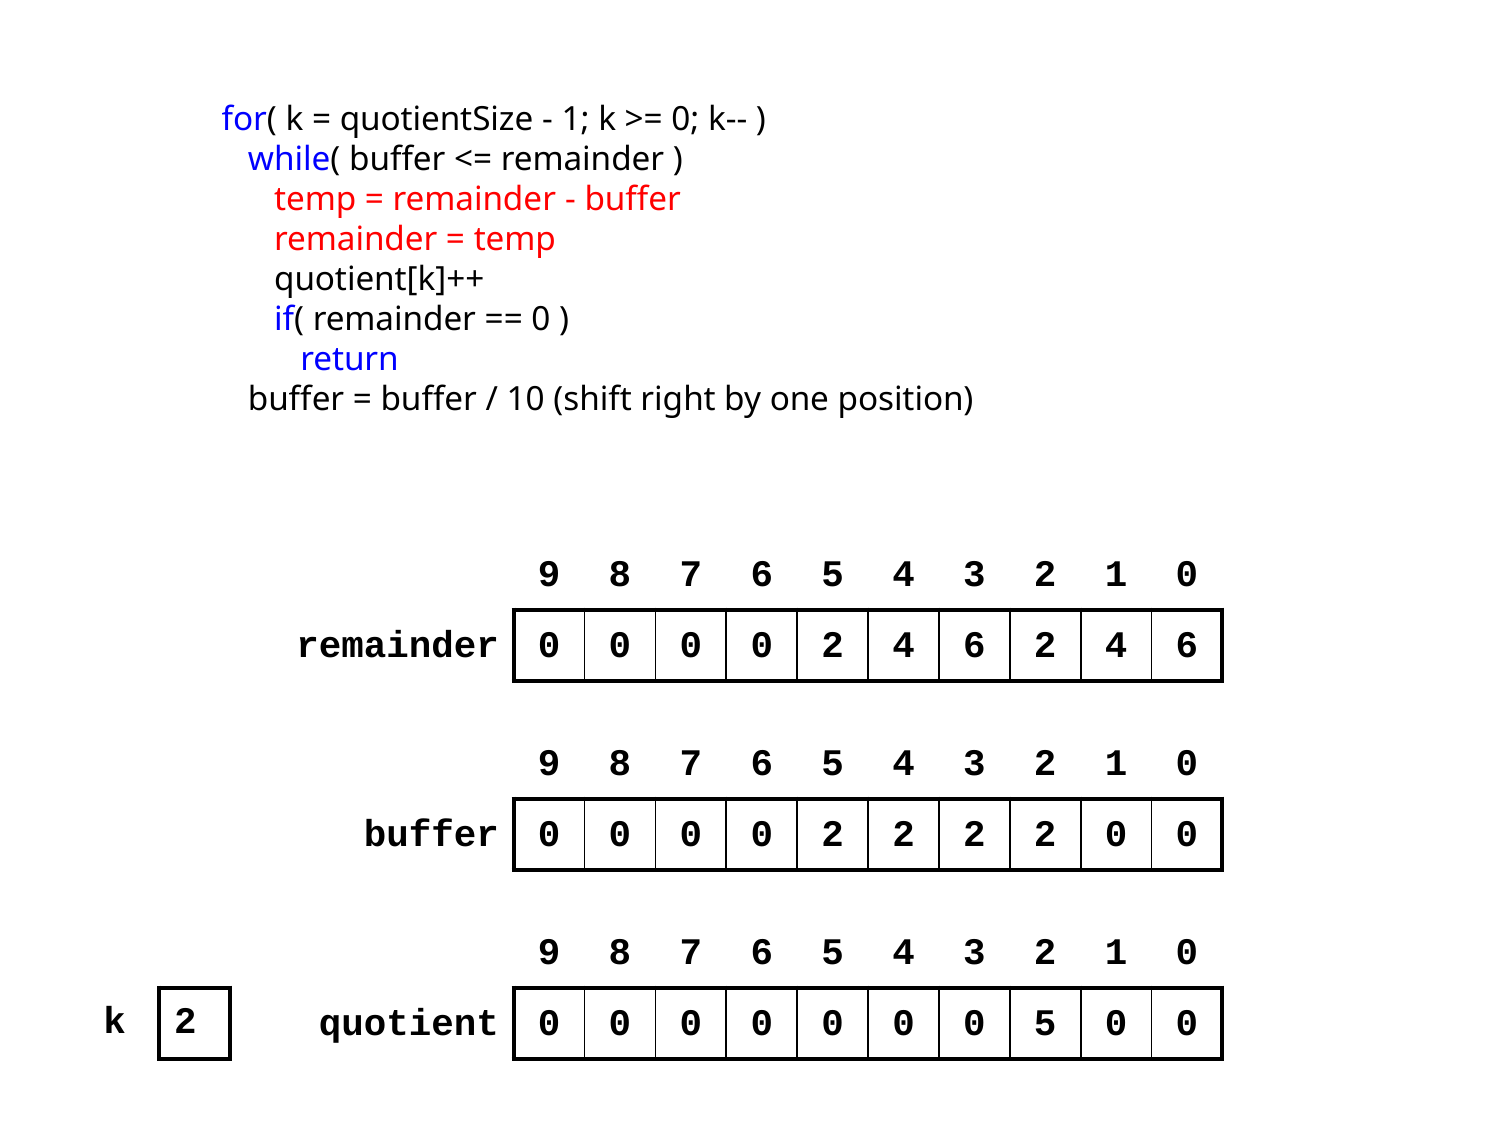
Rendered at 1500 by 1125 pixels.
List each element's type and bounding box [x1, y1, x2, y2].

table_cell [278, 799, 512, 870]
table_cell [656, 990, 725, 1057]
table_header [278, 728, 1222, 799]
table_cell [869, 612, 938, 679]
table_cell [869, 801, 938, 868]
table_cell [1152, 990, 1220, 1057]
table_cell [585, 990, 655, 1057]
table_cell [940, 612, 1009, 679]
table_cell [1011, 612, 1080, 679]
table_cell [727, 801, 796, 868]
table_cell [516, 990, 584, 1057]
table_cell [869, 990, 938, 1057]
table_cell [656, 612, 725, 679]
table_cell [278, 610, 512, 681]
table_cell [516, 612, 584, 679]
table_cell [940, 801, 1009, 868]
table_cell [798, 990, 867, 1057]
table_cell [1152, 801, 1220, 868]
table_header [278, 917, 1222, 988]
table_cell [516, 801, 584, 868]
table_cell [798, 612, 867, 679]
table_cell [1082, 612, 1151, 679]
table_cell [585, 612, 655, 679]
table_cell [798, 801, 867, 868]
table_cell [585, 801, 655, 868]
table_cell [1082, 801, 1151, 868]
table_cell [278, 988, 512, 1059]
table_cell [1082, 990, 1151, 1057]
table_cell [656, 801, 725, 868]
table_header [161, 990, 228, 1057]
table_header [89, 988, 157, 1059]
list [206, 89, 1294, 421]
table_cell [1011, 990, 1080, 1057]
table_cell [727, 990, 796, 1057]
table_cell [1011, 801, 1080, 868]
table_header [278, 539, 1222, 610]
table_cell [1152, 612, 1220, 679]
table_cell [940, 990, 1009, 1057]
table_cell [727, 612, 796, 679]
